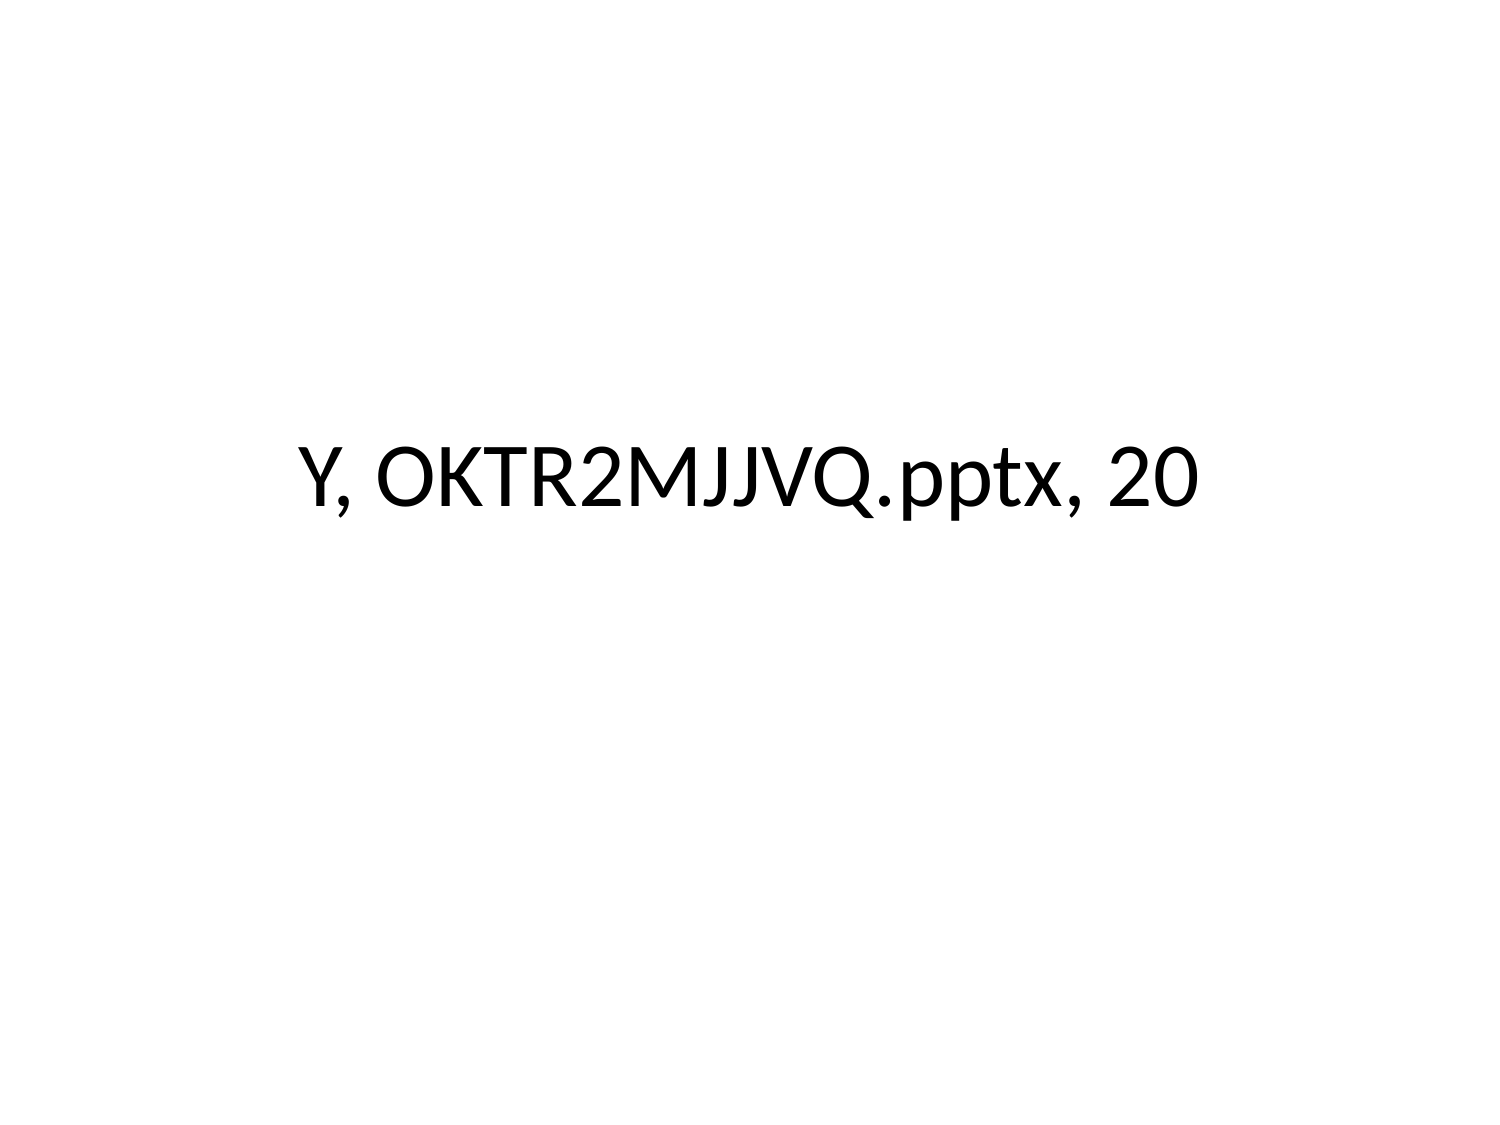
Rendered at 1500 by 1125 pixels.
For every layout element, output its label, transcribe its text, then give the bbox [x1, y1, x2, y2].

title Y, OKTR2MJJVQ.pptx, 20 [112, 349, 1388, 591]
